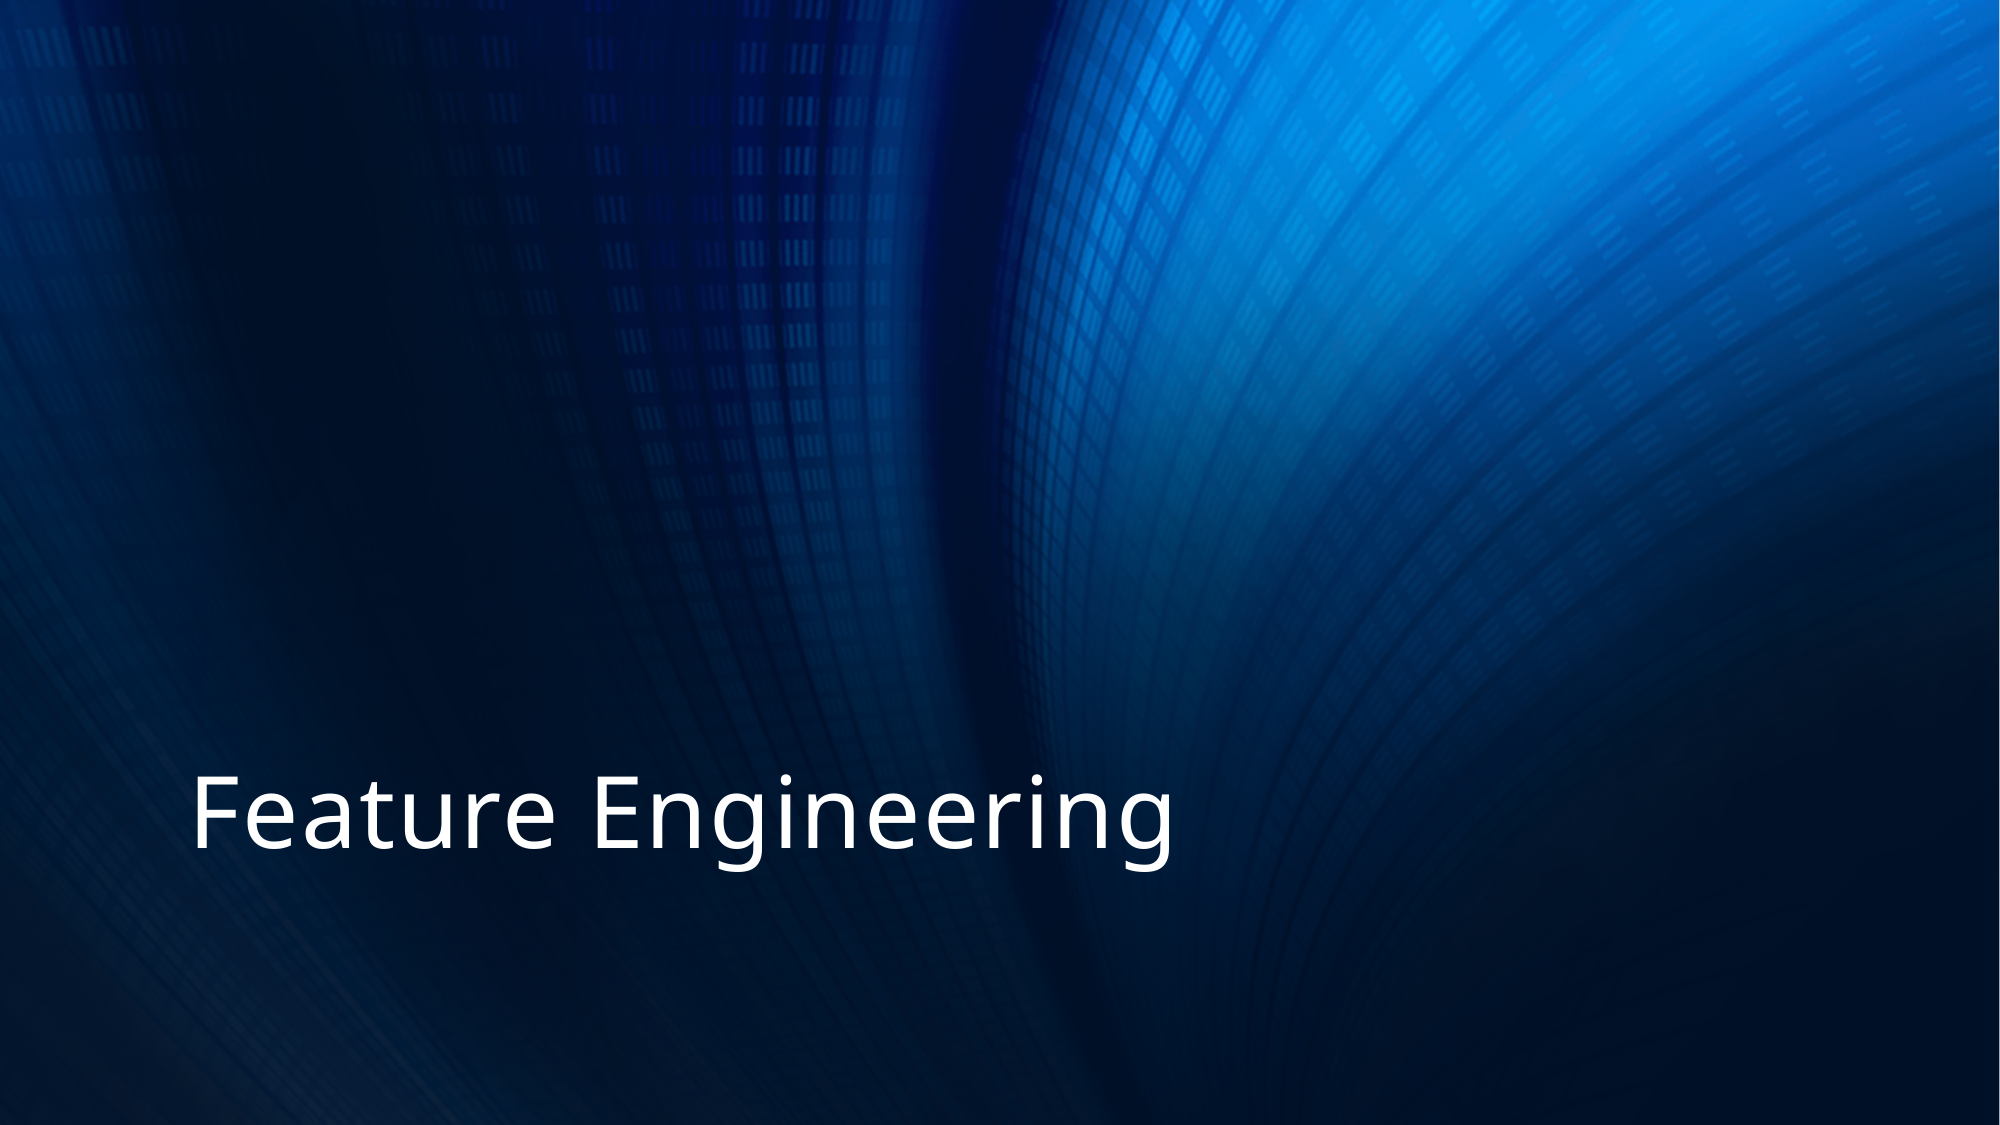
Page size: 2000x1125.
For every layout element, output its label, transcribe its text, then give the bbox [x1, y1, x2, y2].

title Feature Engineering [173, 412, 1600, 875]
picture [0, 0, 2000, 1125]
